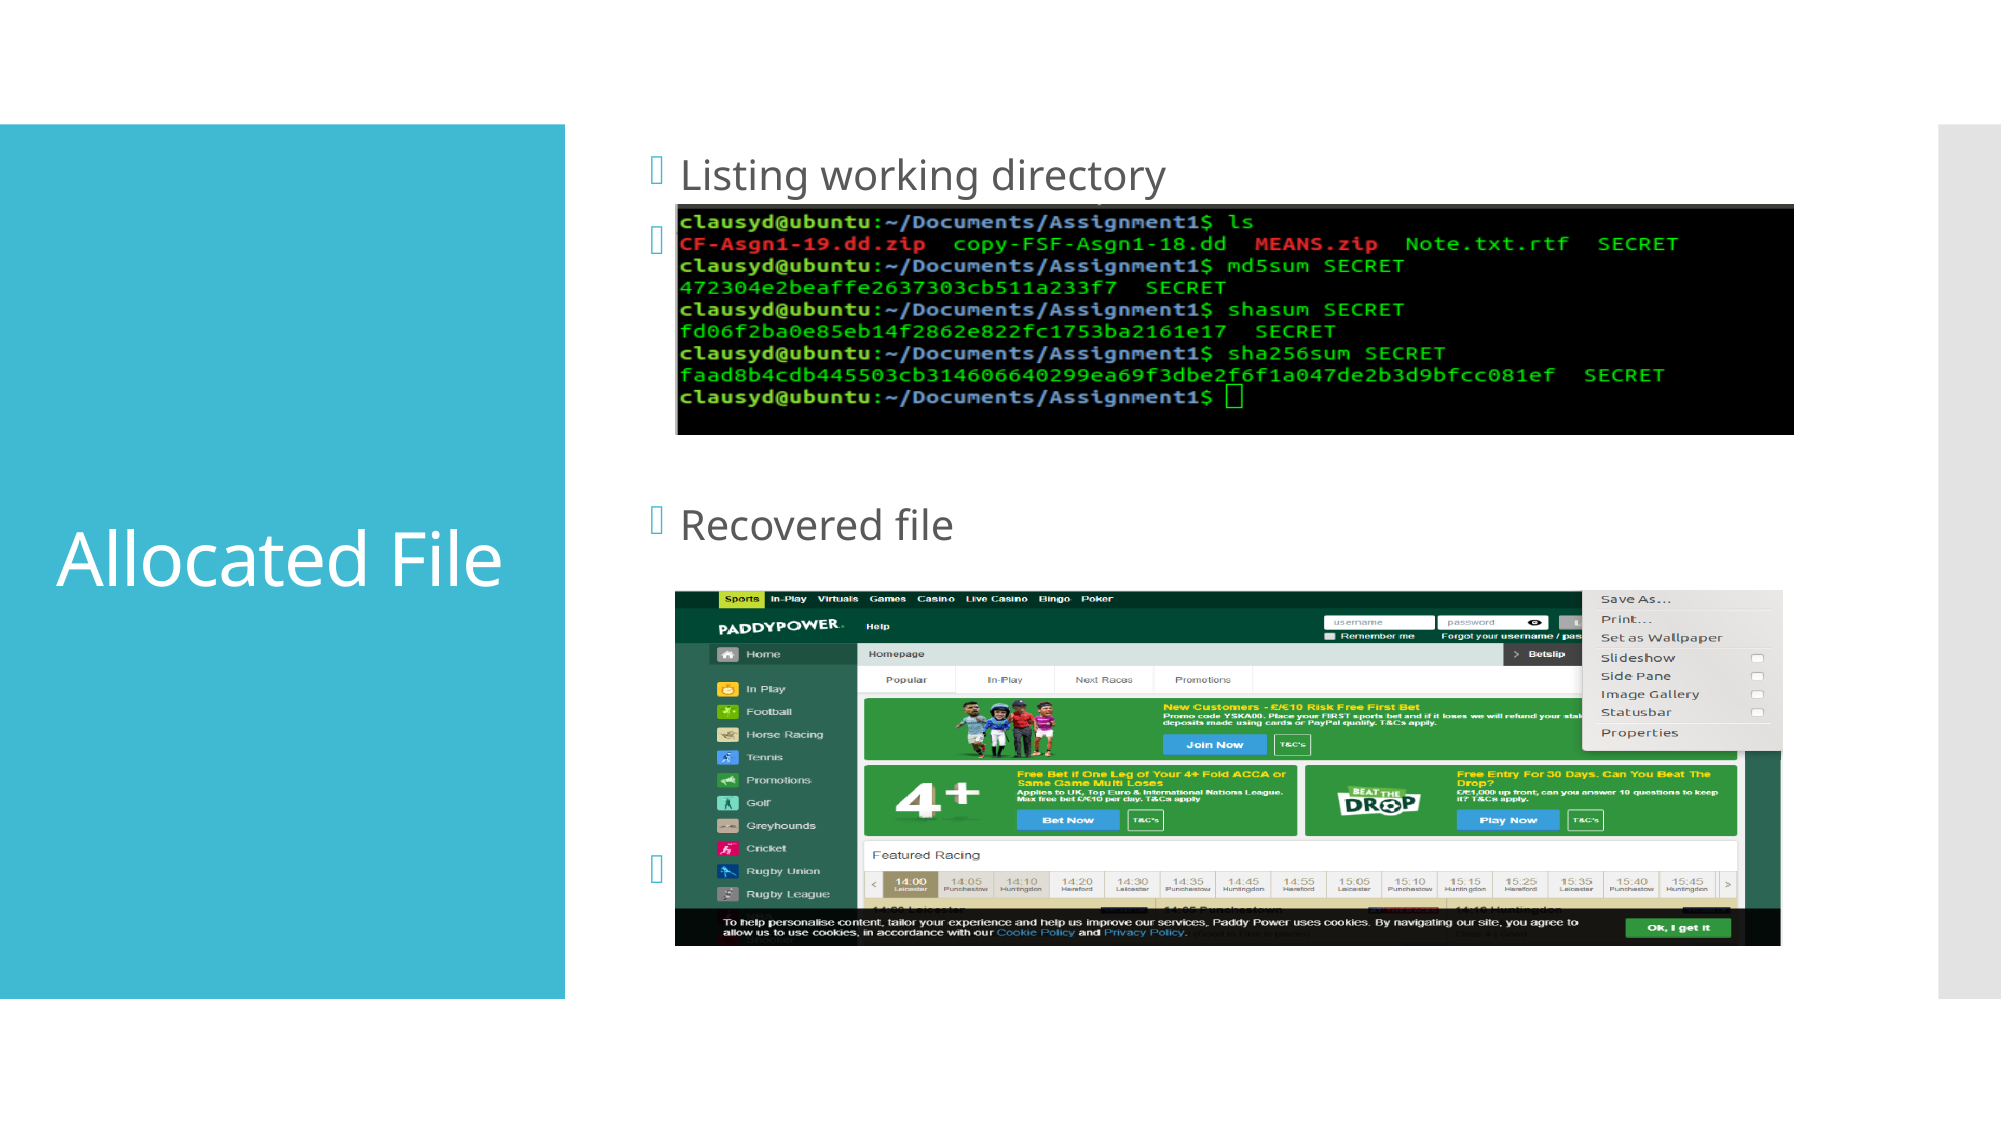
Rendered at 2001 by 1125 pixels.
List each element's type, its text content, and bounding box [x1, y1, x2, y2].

picture [675, 590, 1783, 946]
list Listing working directory Recovered file [634, 141, 1835, 982]
picture [675, 204, 1794, 435]
title Allocated File [41, 184, 525, 940]
